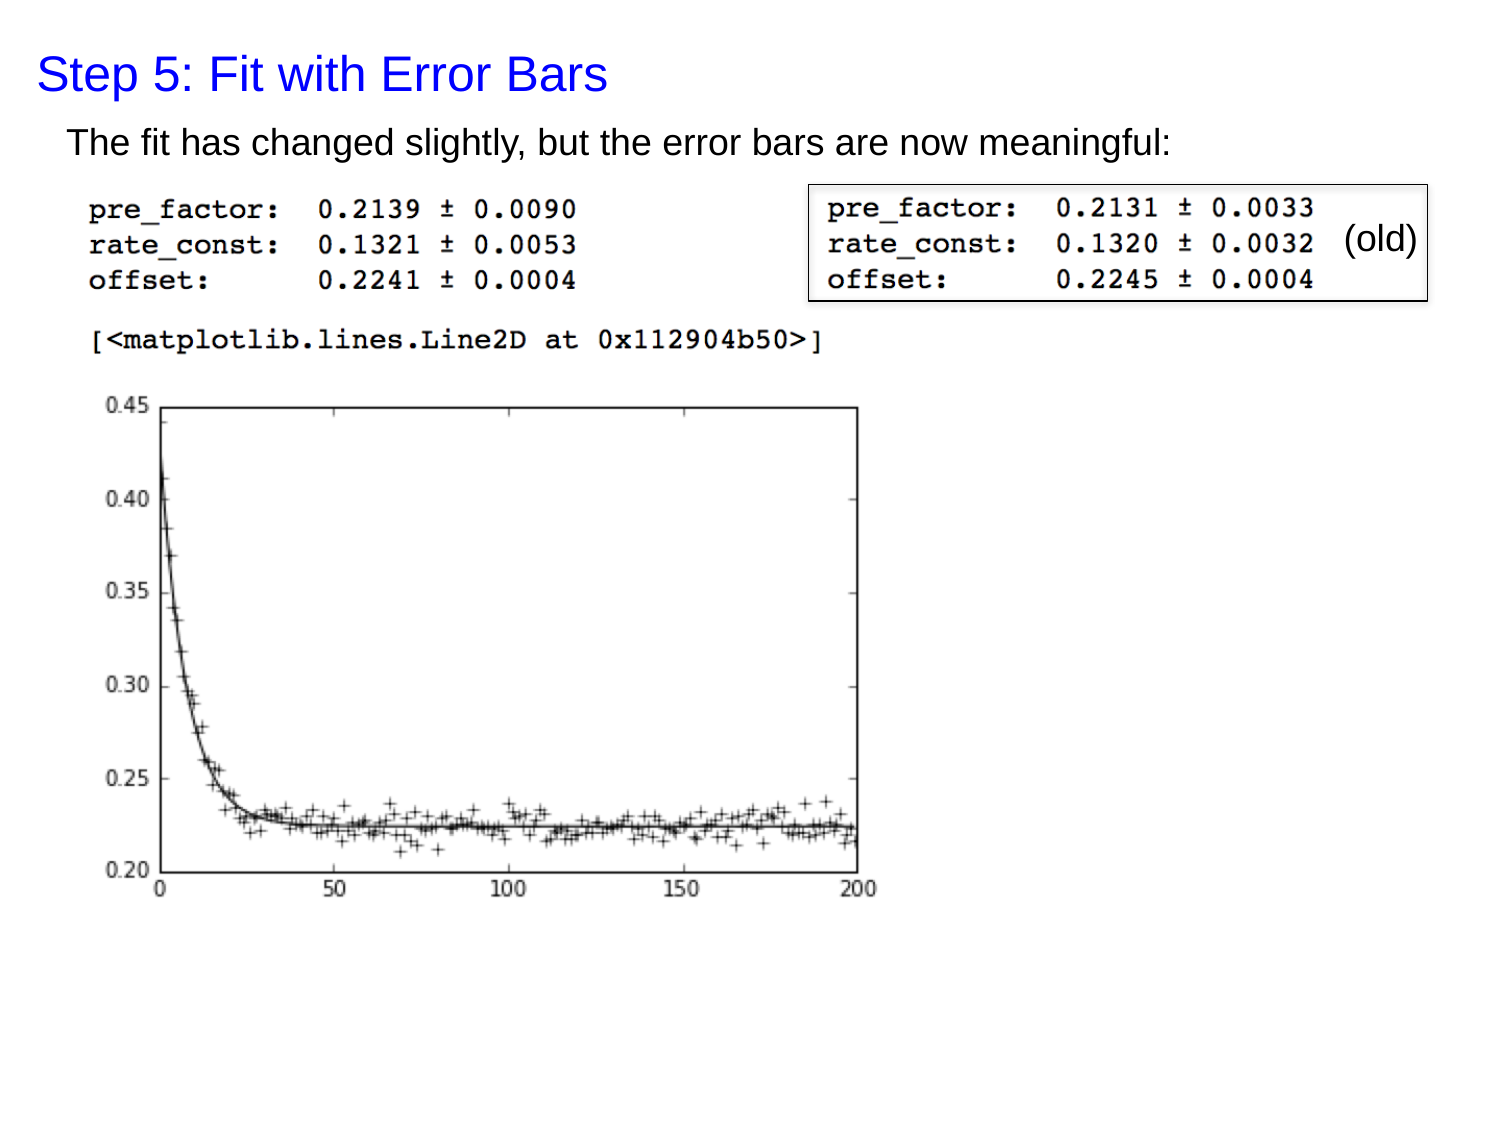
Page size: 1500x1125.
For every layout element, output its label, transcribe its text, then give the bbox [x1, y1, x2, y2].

text_box Step 5: Fit with Error Bars [21, 34, 971, 110]
text_box [808, 184, 1428, 302]
picture [72, 186, 1331, 909]
text_box The fit has changed slightly, but the error bars are now meaningful: [51, 110, 1463, 170]
